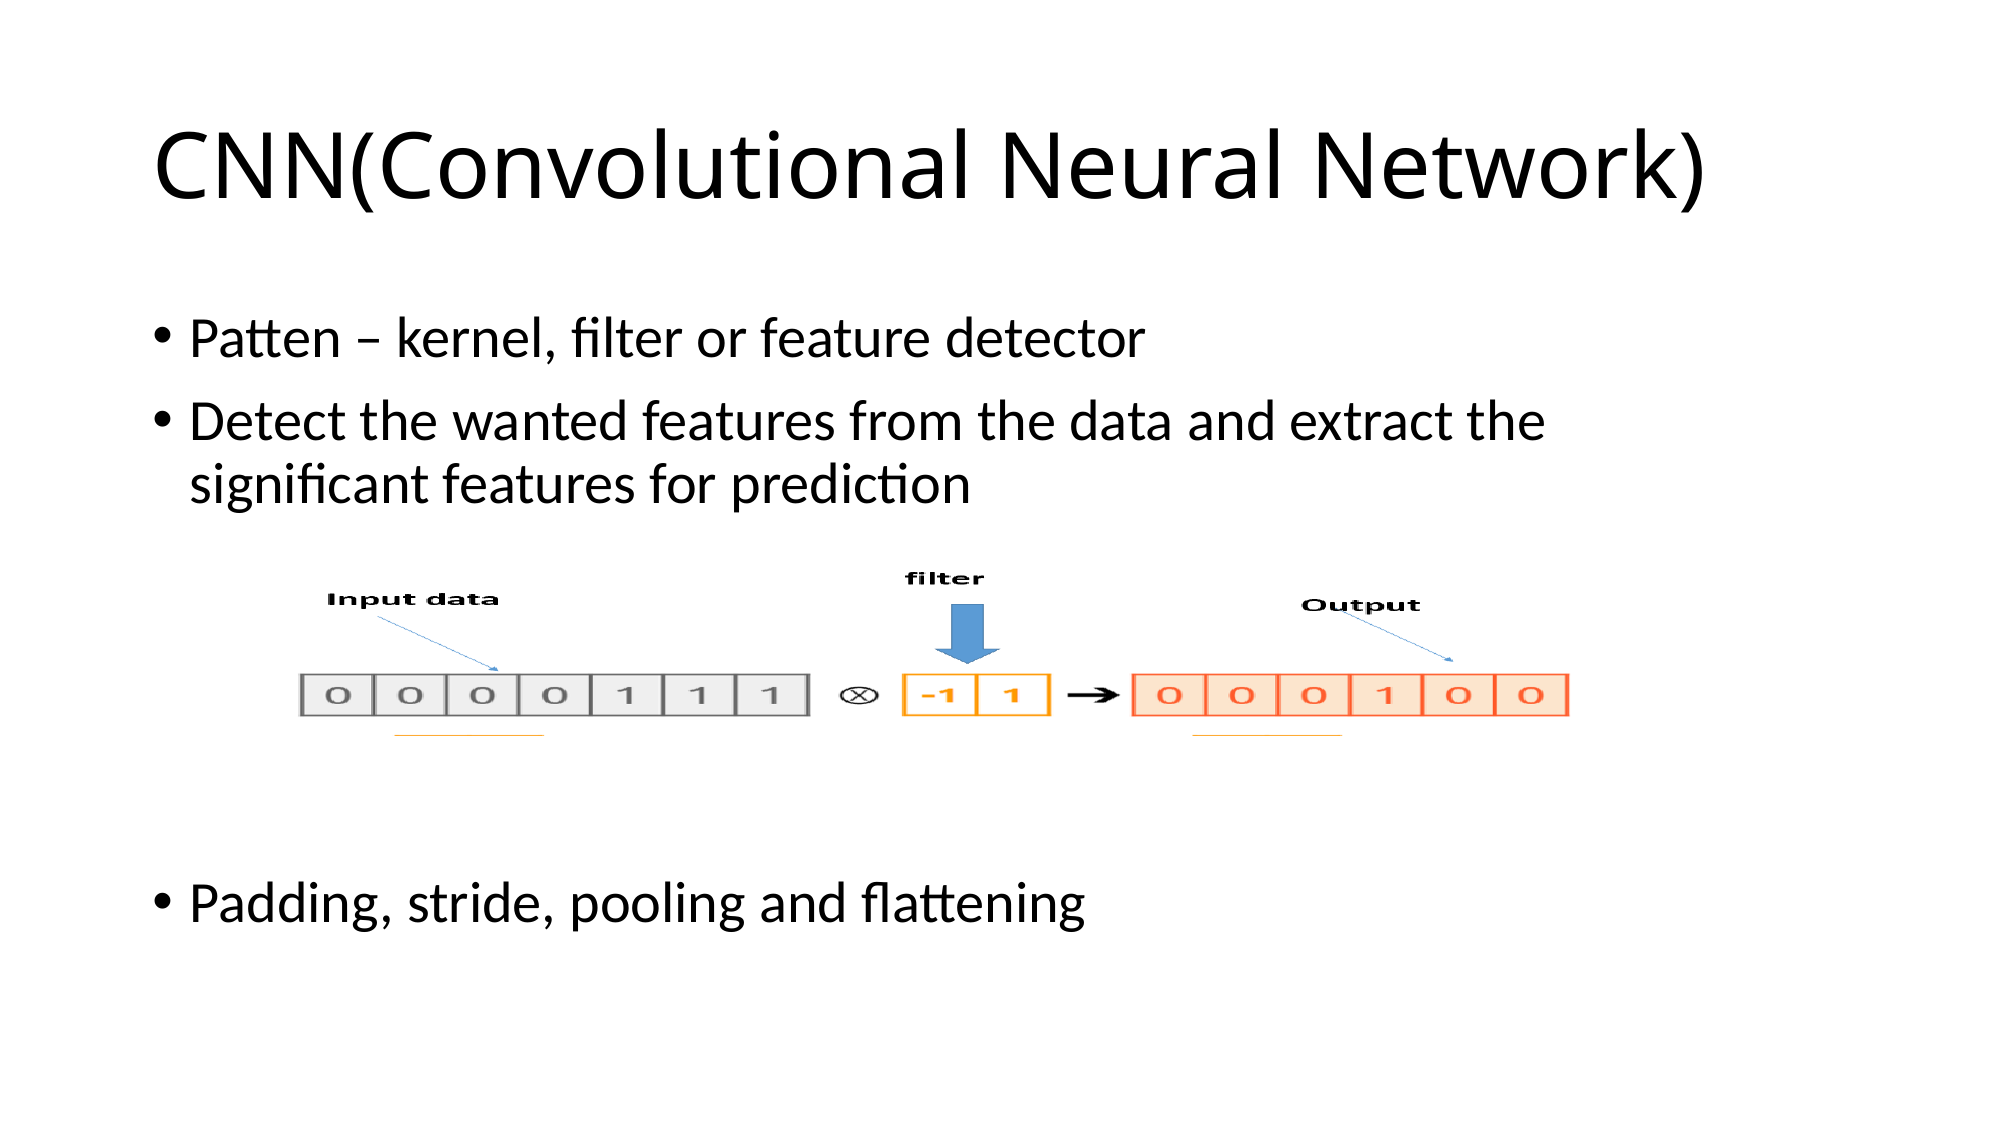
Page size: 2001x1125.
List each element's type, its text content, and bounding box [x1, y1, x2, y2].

title CNN(Convolutional Neural Network) [137, 59, 1863, 278]
picture [192, 516, 1654, 817]
list Patten – kernel, filter or feature detector Detect the wanted features from the data and extract the significant features for prediction Padding, stride, pooling and flattening [137, 299, 1709, 1014]
